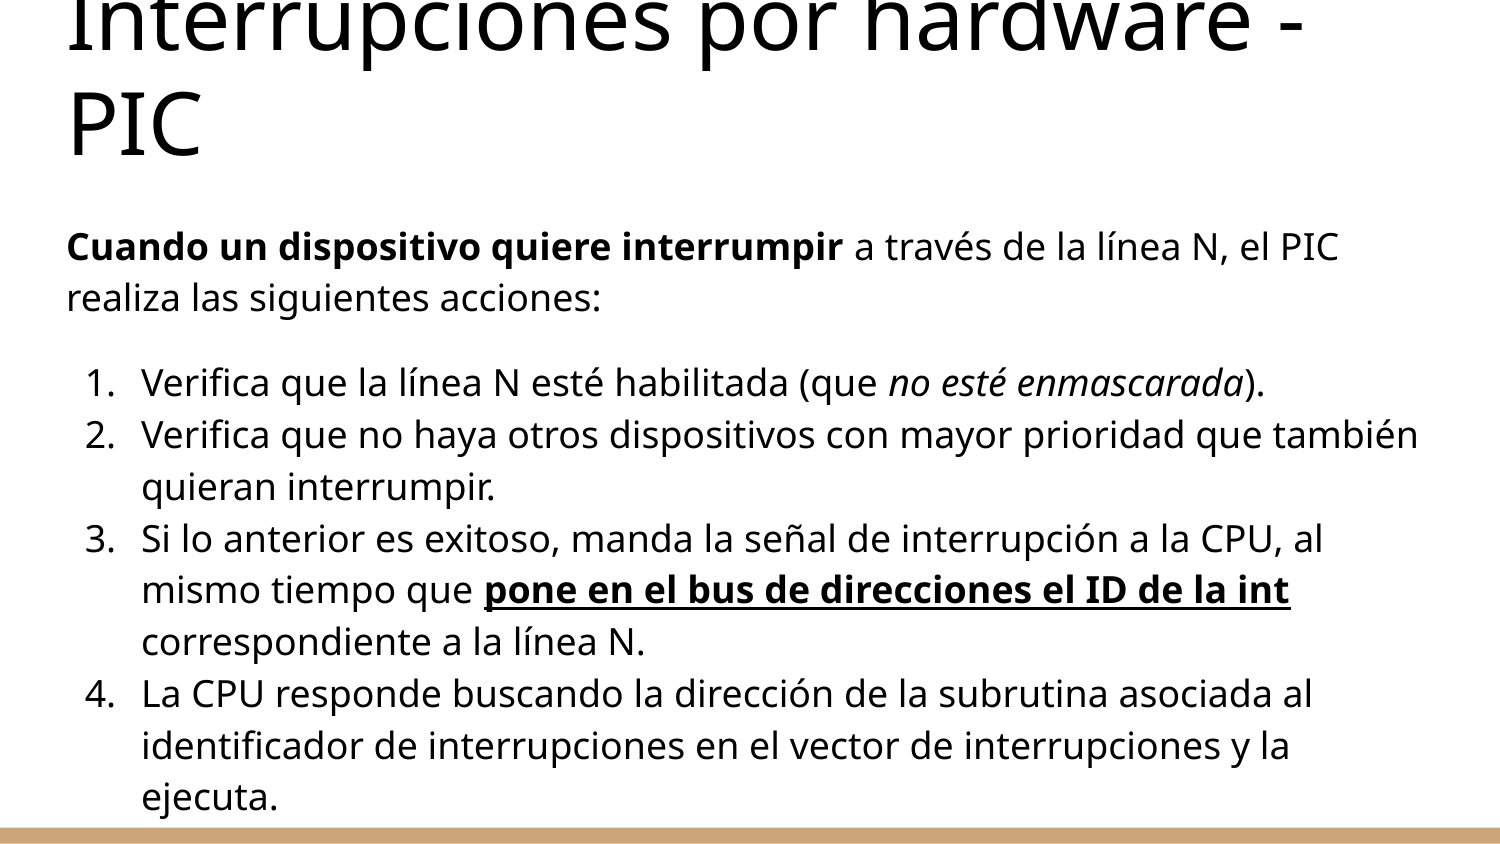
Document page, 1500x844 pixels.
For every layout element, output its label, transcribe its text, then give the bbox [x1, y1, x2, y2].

list Cuando un dispositivo quiere interrumpir a través de la línea N, el PIC realiza las siguientes acciones: Verifica que la línea N esté habilitada (que no esté enmascarada). Verifica que no haya otros dispositivos con mayor prioridad que también quieran interrumpir. Si lo anterior es exitoso, manda la señal de interrupción a la CPU, al mismo tiempo que pone en el bus de direcciones el ID de la int correspondiente a la línea N. La CPU responde buscando la dirección de la subrutina asociada al identificador de interrupciones en el vector de interrupciones y la ejecuta. [51, 200, 1449, 792]
title Interrupciones por hardware -PIC [51, 51, 1449, 189]
